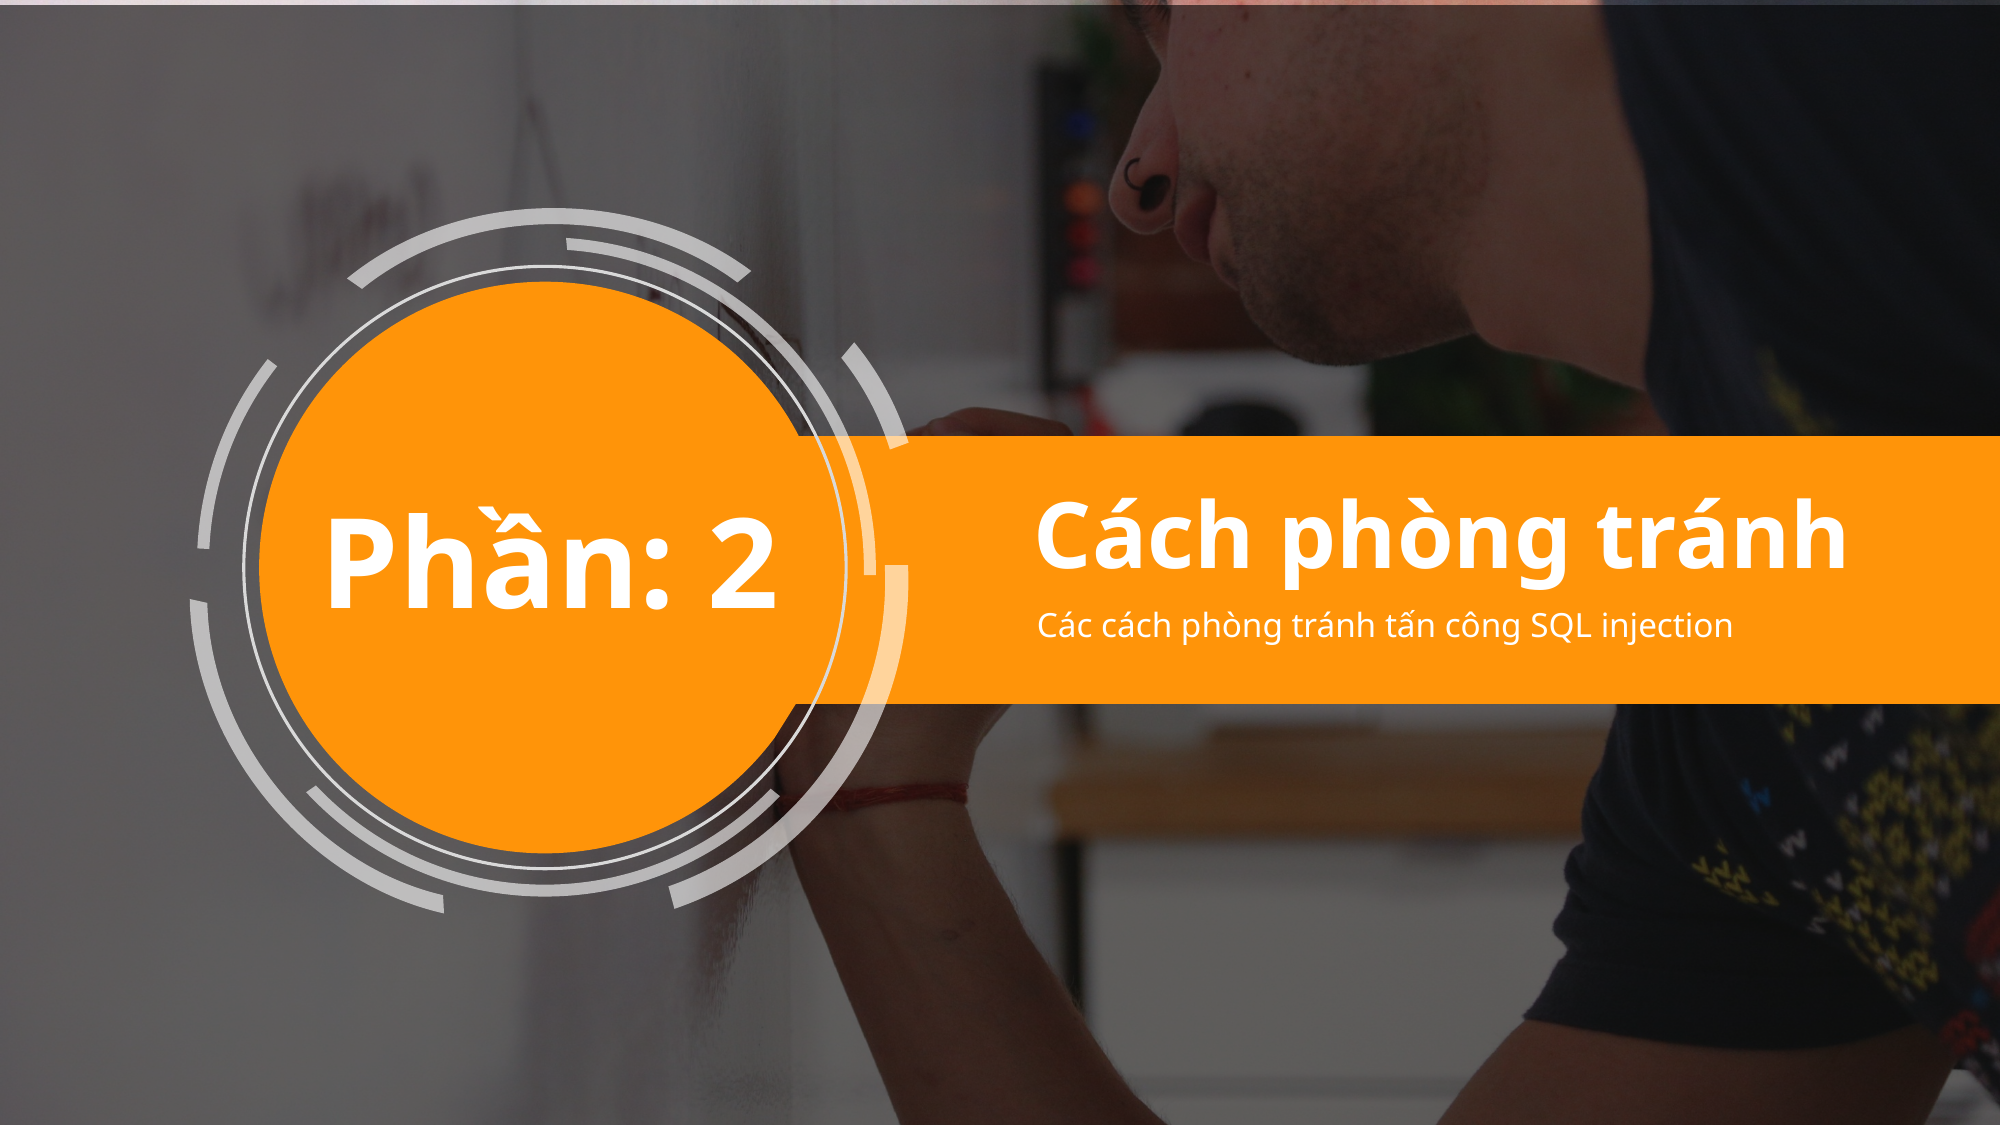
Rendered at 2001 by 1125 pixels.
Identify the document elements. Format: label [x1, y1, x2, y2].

picture [0, 0, 2000, 1125]
text_box [149, 207, 929, 975]
text_box [1019, 469, 1954, 707]
